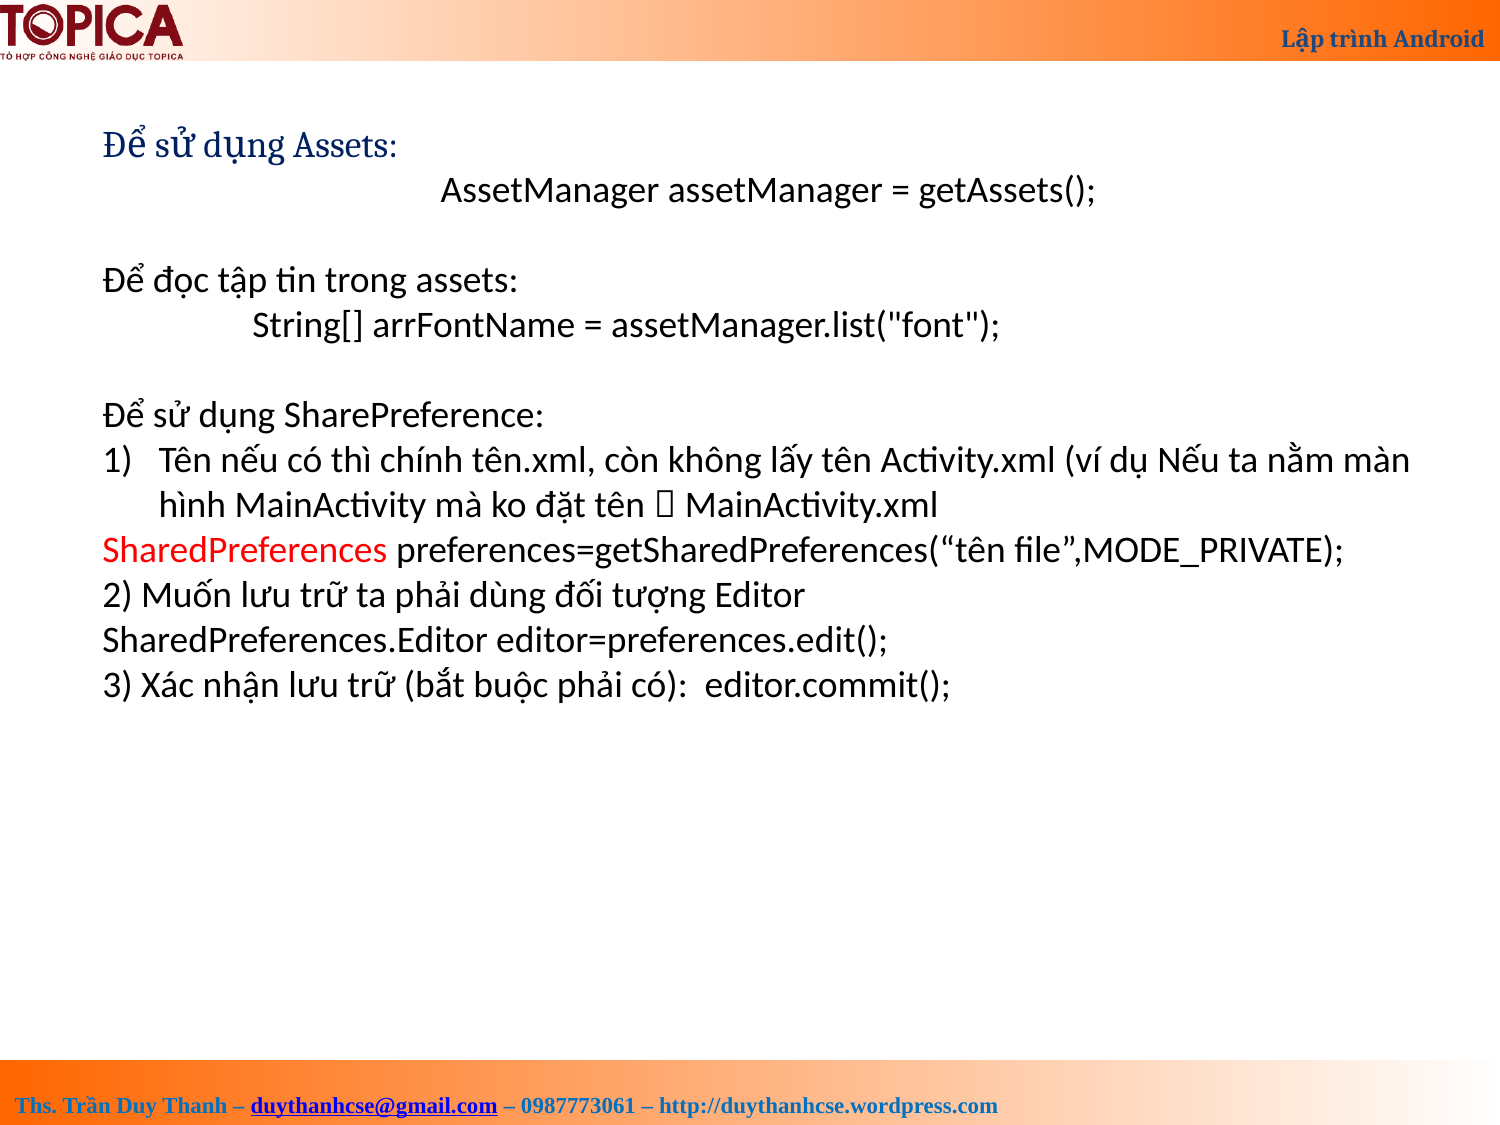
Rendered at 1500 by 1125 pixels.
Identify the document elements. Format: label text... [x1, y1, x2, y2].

text_box Để sử dụng Assets: Để đọc tập tin trong assets: String[] arrFontName = assetManager.list("font"); Để sử dụng SharePreference: Tên nếu có thì chính tên.xml, còn không lấy tên Activity.xml (ví dụ Nếu ta nằm màn hình MainActivity mà ko đặt tên  MainActivity.xml SharedPreferences preferences=getSharedPreferences(“tên file”,MODE_PRIVATE); 2) Muốn lưu trữ ta phải dùng đối tượng Editor SharedPreferences.Editor editor=preferences.edit(); 3) Xác nhận lưu trữ (bắt buộc phải có): editor.commit(); [87, 112, 1475, 713]
picture [0, 4, 183, 61]
text_box AssetManager assetManager = getAssets(); [425, 157, 1112, 218]
